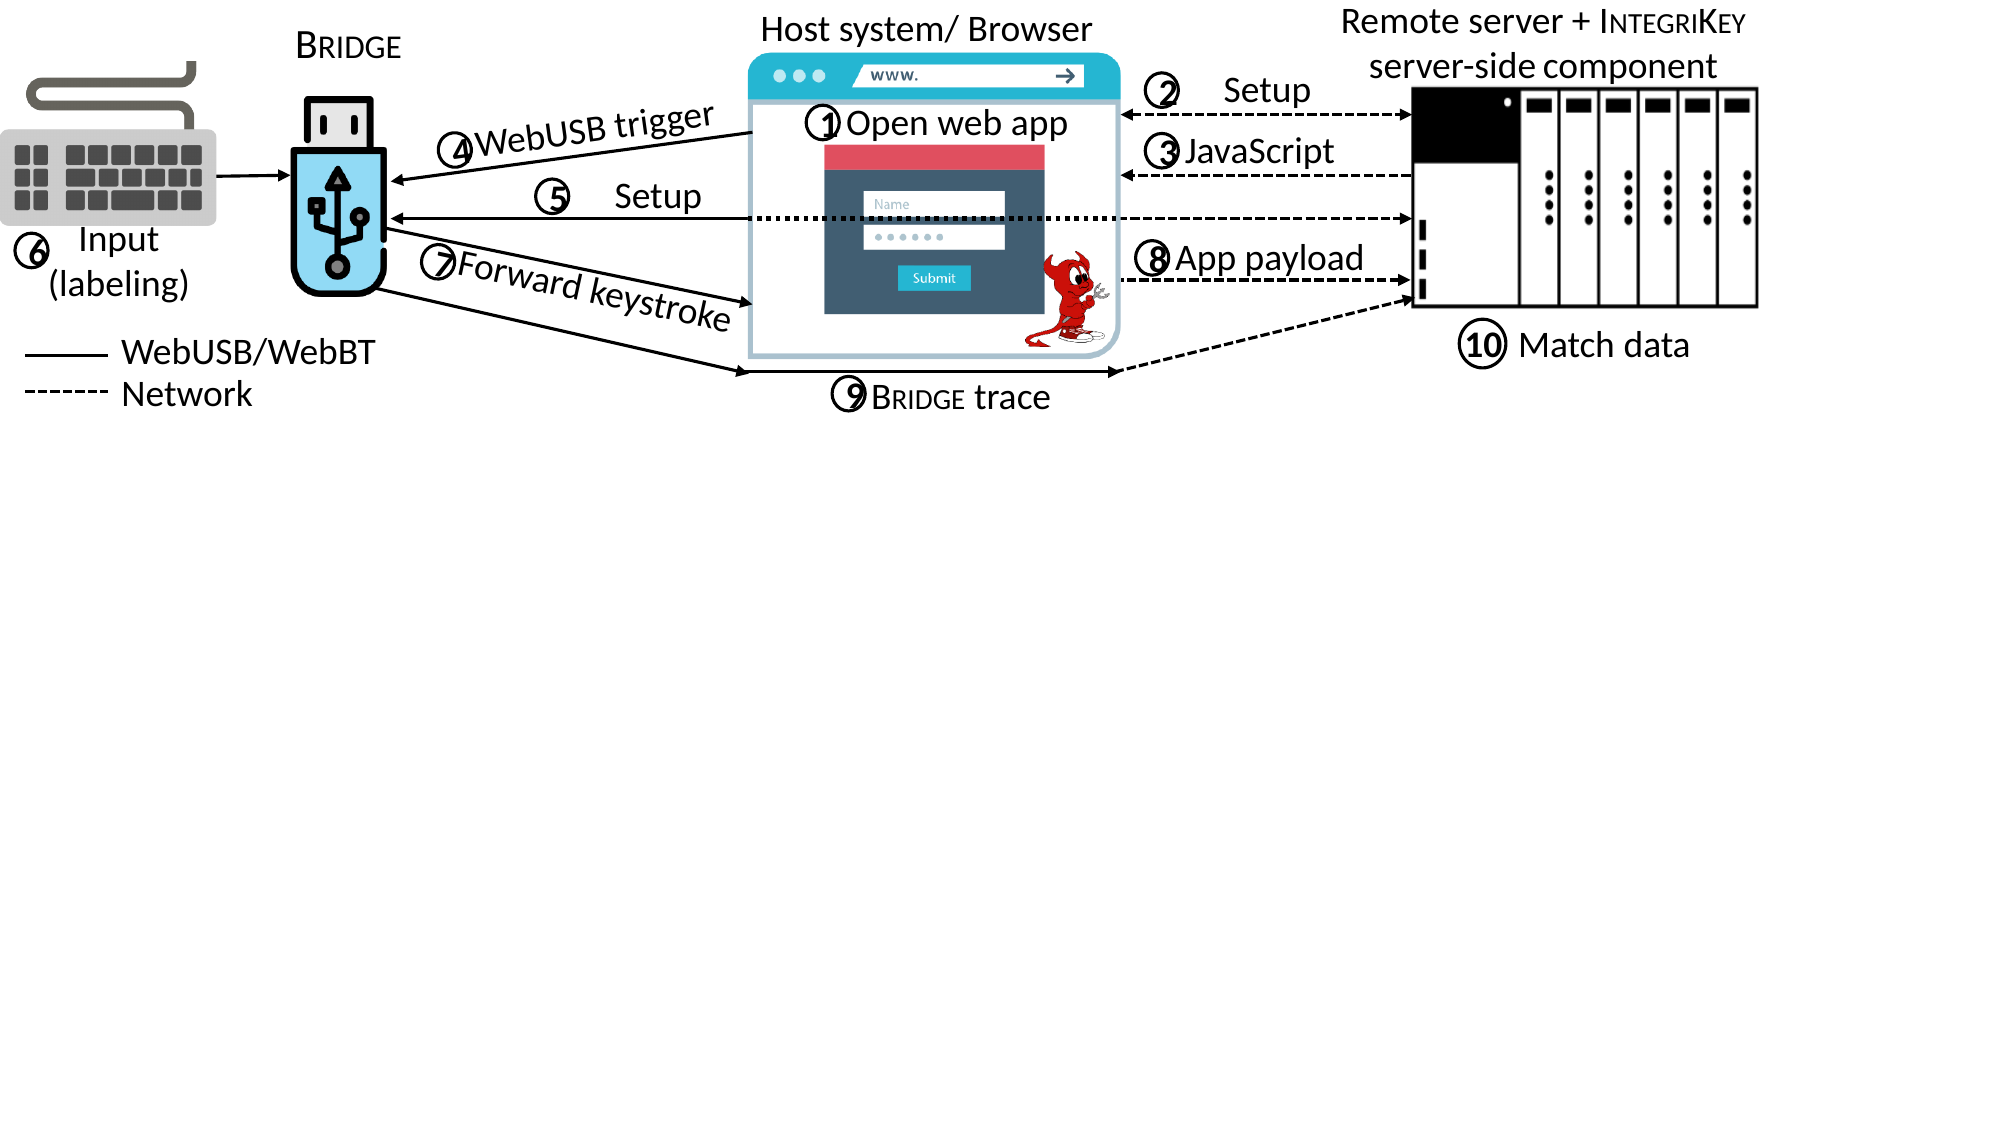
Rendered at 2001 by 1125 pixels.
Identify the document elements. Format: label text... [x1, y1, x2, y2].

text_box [14, 207, 207, 314]
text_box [831, 364, 1068, 425]
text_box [1135, 225, 1382, 287]
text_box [1114, 297, 1416, 372]
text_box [1145, 118, 1352, 180]
picture [747, 52, 1121, 360]
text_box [1449, 313, 1708, 374]
text_box BRIDGE [280, 8, 418, 74]
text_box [1145, 115, 1376, 119]
text_box Remote server + INTEGRIKEY server-side component [1308, 0, 1779, 94]
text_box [535, 164, 767, 225]
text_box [1145, 57, 1376, 114]
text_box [390, 132, 753, 182]
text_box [374, 287, 749, 374]
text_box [388, 228, 753, 287]
text_box Host system/ Browser [739, 0, 1115, 57]
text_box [806, 90, 1086, 151]
text_box Network [106, 375, 446, 417]
picture [289, 96, 388, 297]
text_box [436, 98, 733, 159]
text_box WebUSB/WebBT [105, 324, 481, 375]
picture [0, 60, 217, 227]
picture [1411, 85, 1759, 310]
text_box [419, 257, 753, 318]
